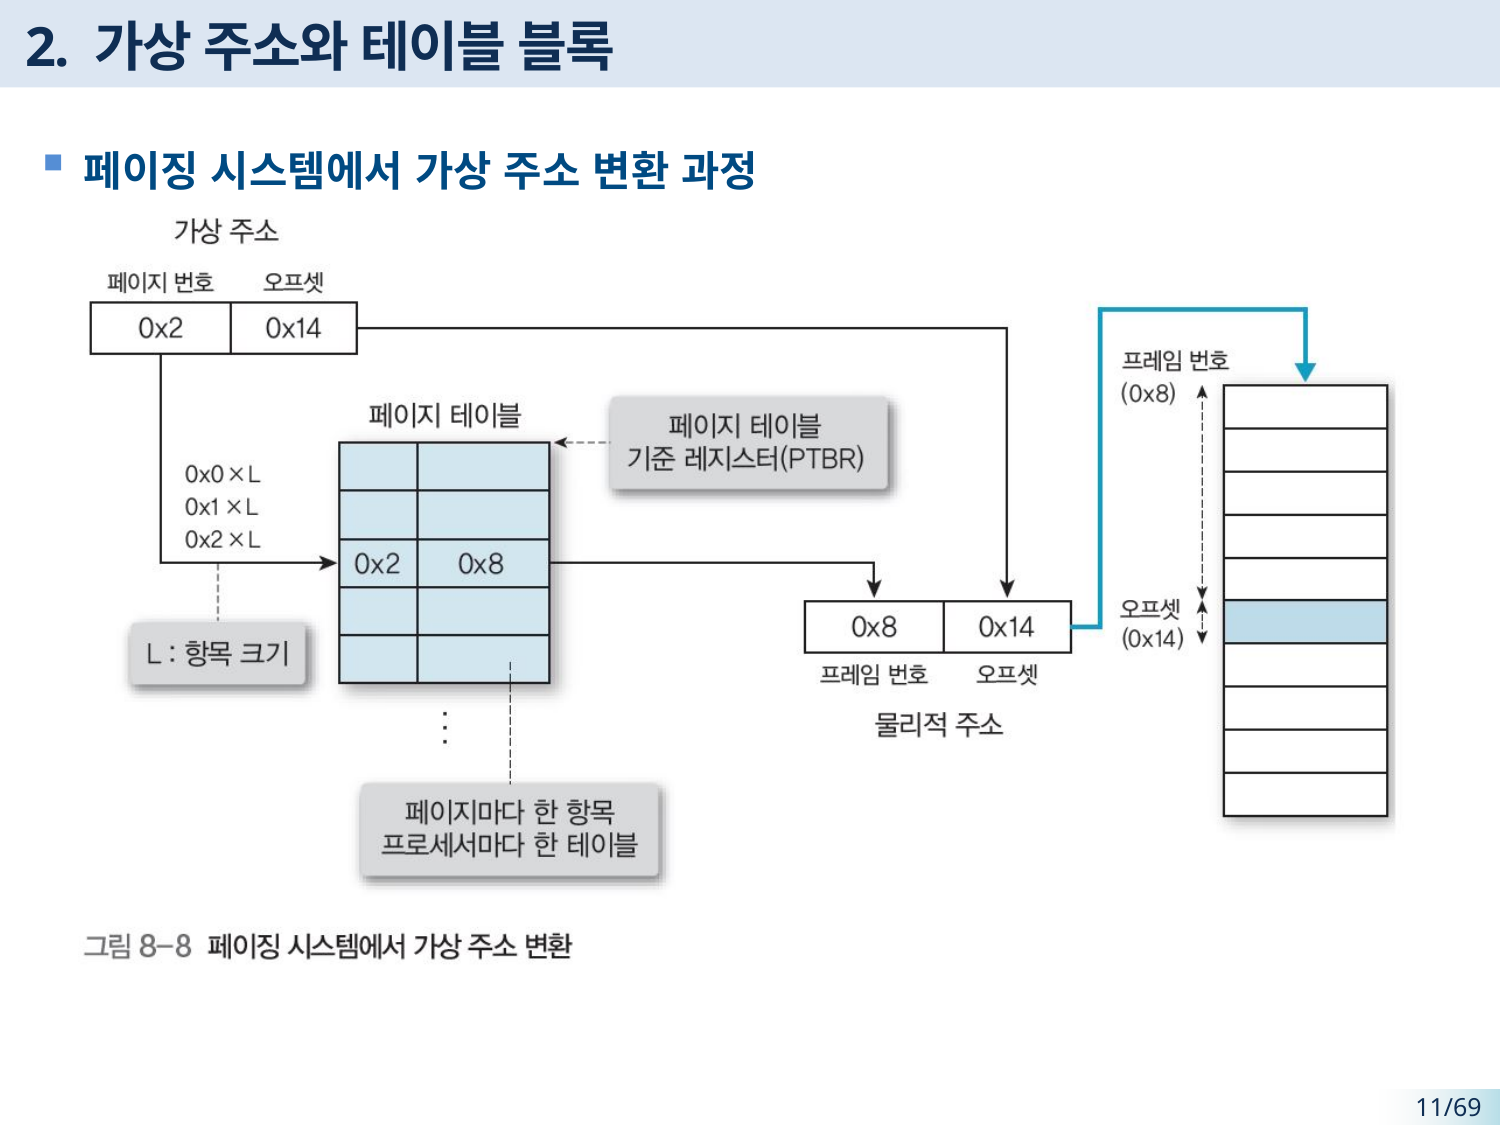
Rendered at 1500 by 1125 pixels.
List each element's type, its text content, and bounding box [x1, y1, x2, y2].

picture [77, 207, 1413, 969]
title 2. 가상 주소와 테이블 블록 [10, 5, 1288, 84]
list 페이징 시스템에서 가상 주소 변환 과정 [10, 126, 1481, 1057]
